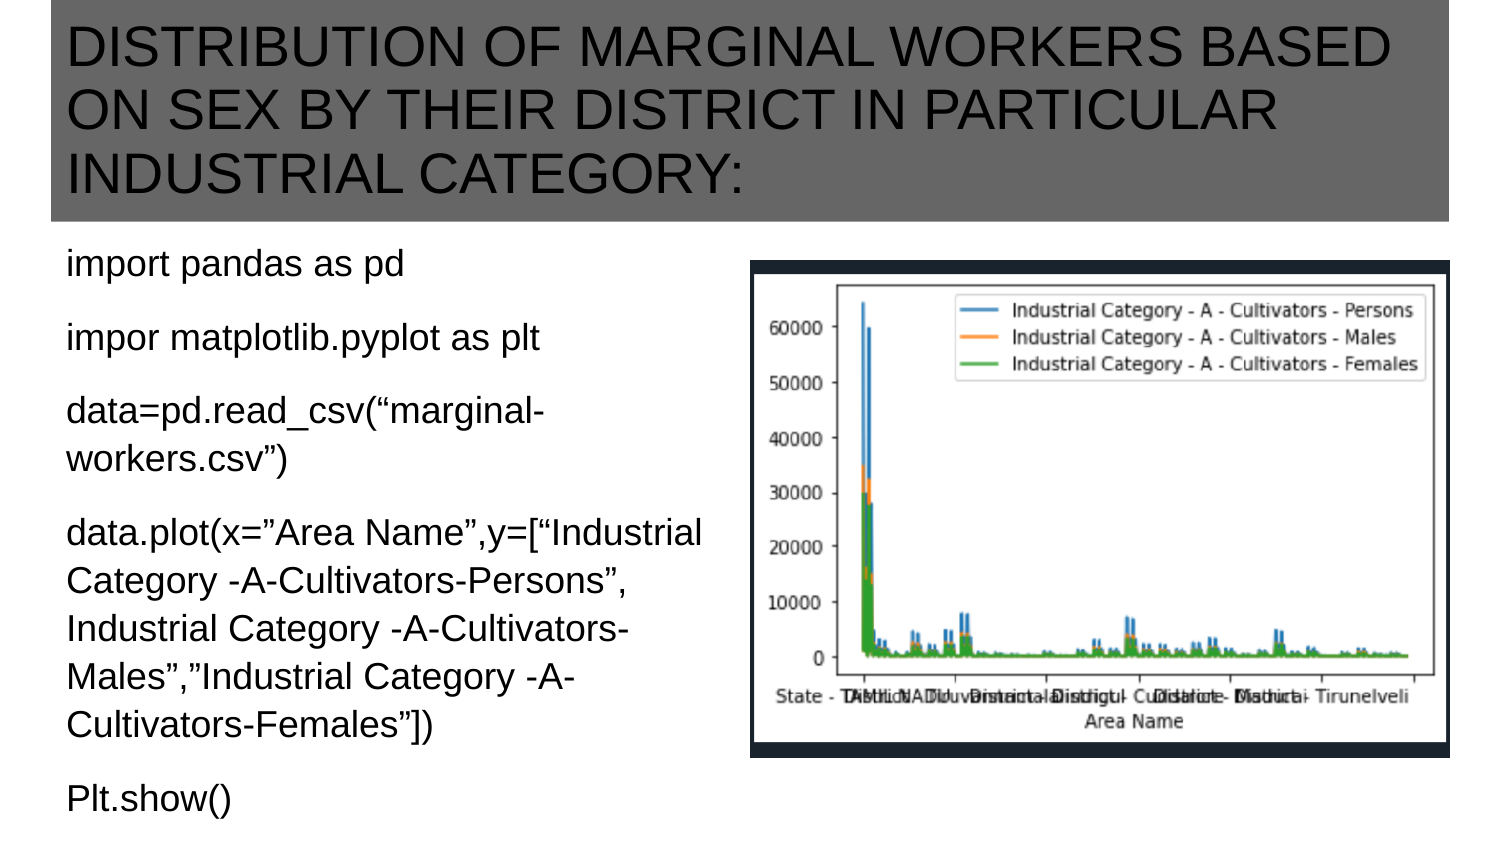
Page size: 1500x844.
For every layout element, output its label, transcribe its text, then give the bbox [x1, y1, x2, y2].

title DISTRIBUTION OF MARGINAL WORKERS BASED ON SEX BY THEIR DISTRICT IN PARTICULAR INDUSTRIAL CATEGORY: [51, 0, 1449, 222]
list import pandas as pd impor matplotlib.pyplot as plt data=pd.read_csv(“marginal-workers.csv”) data.plot(x=”Area Name”,y=[“Industrial Category -A-Cultivators-Persons”, Industrial Category -A-Cultivators-Males”,”Industrial Category -A-Cultivators-Females”]) Plt.show() [51, 221, 750, 844]
picture [749, 260, 1451, 758]
